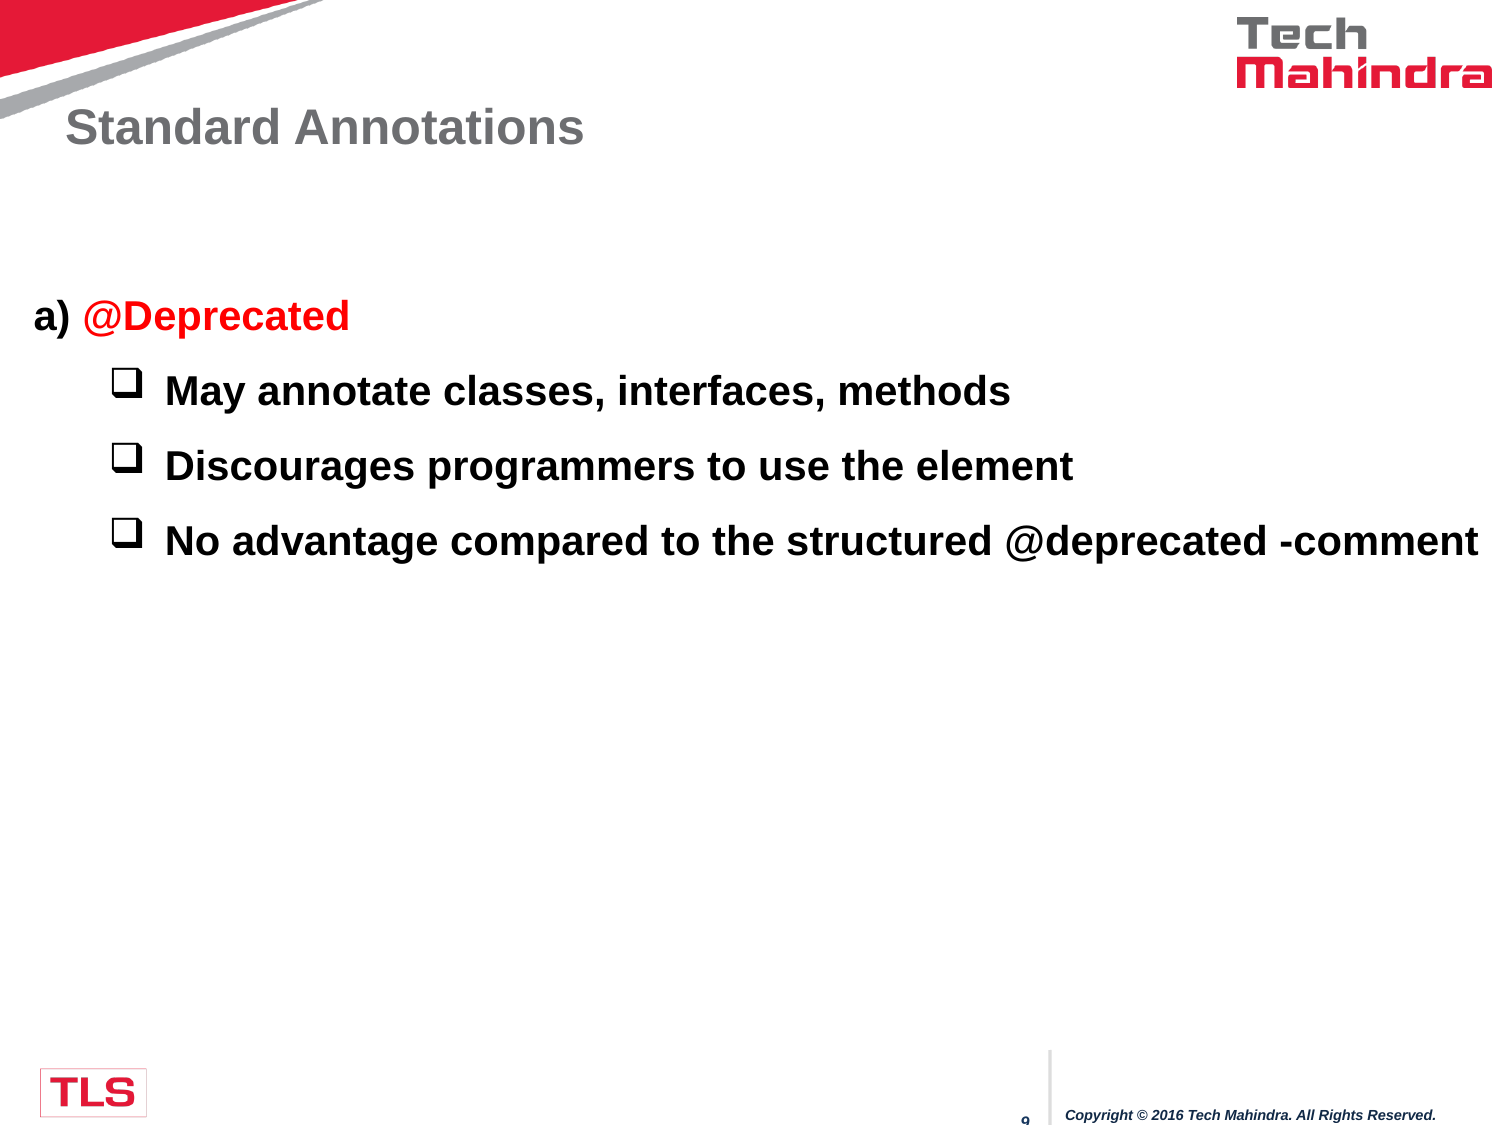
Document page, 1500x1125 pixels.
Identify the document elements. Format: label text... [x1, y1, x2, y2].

text_box a) @Deprecated May annotate classes, interfaces, methods Discourages programmers to use the element No advantage compared to the structured @deprecated -comment [18, 281, 1500, 571]
picture [1237, 17, 1492, 88]
picture [0, 0, 325, 119]
footer Copyright © 2016 Tech Mahindra. All Rights Reserved. [1050, 1080, 1488, 1118]
picture [38, 1066, 147, 1118]
title Standard Annotations [50, 90, 1150, 159]
